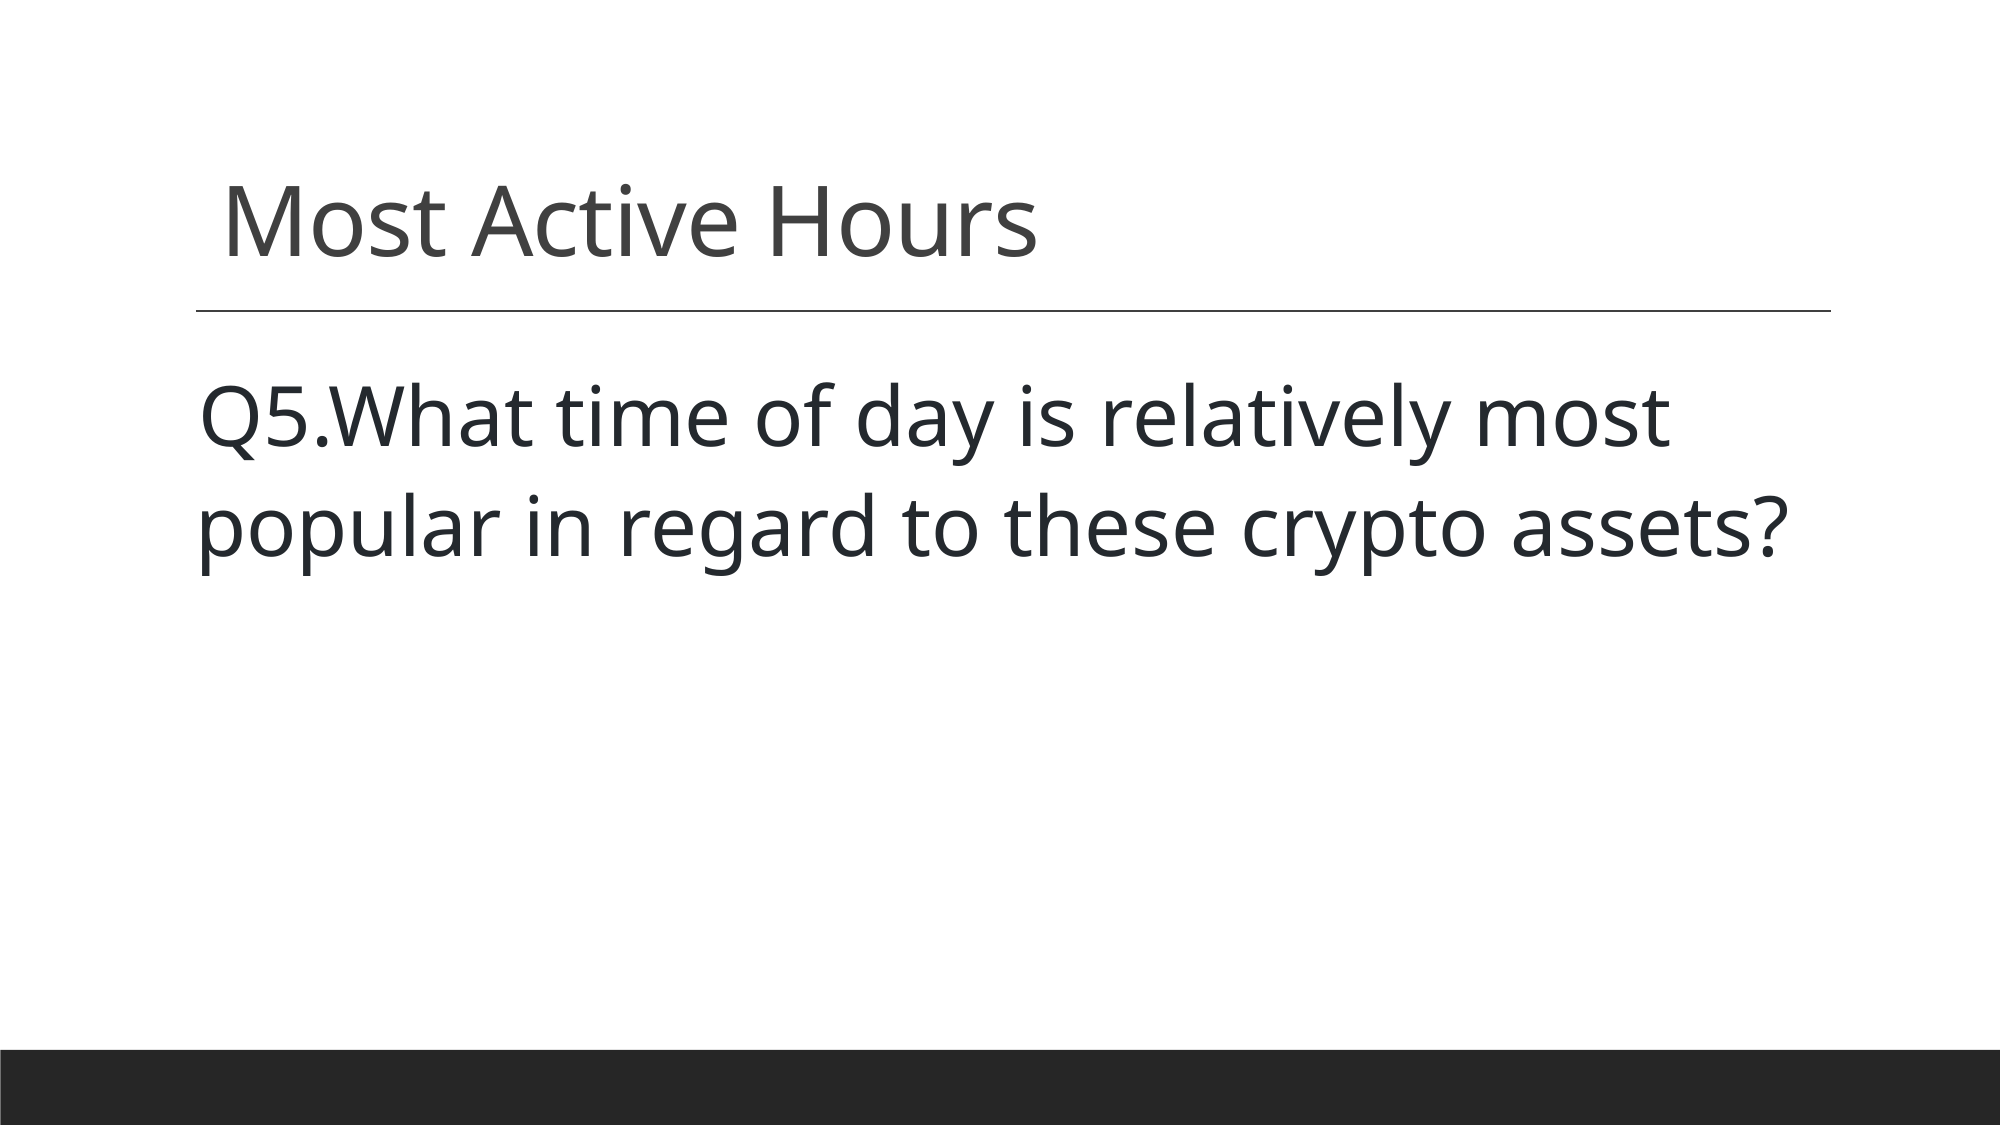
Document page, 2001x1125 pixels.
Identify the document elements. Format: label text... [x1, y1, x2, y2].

title Most Active Hours [180, 47, 1830, 285]
list Q5.What time of day is relatively most popular in regard to these crypto assets? [180, 345, 1830, 963]
